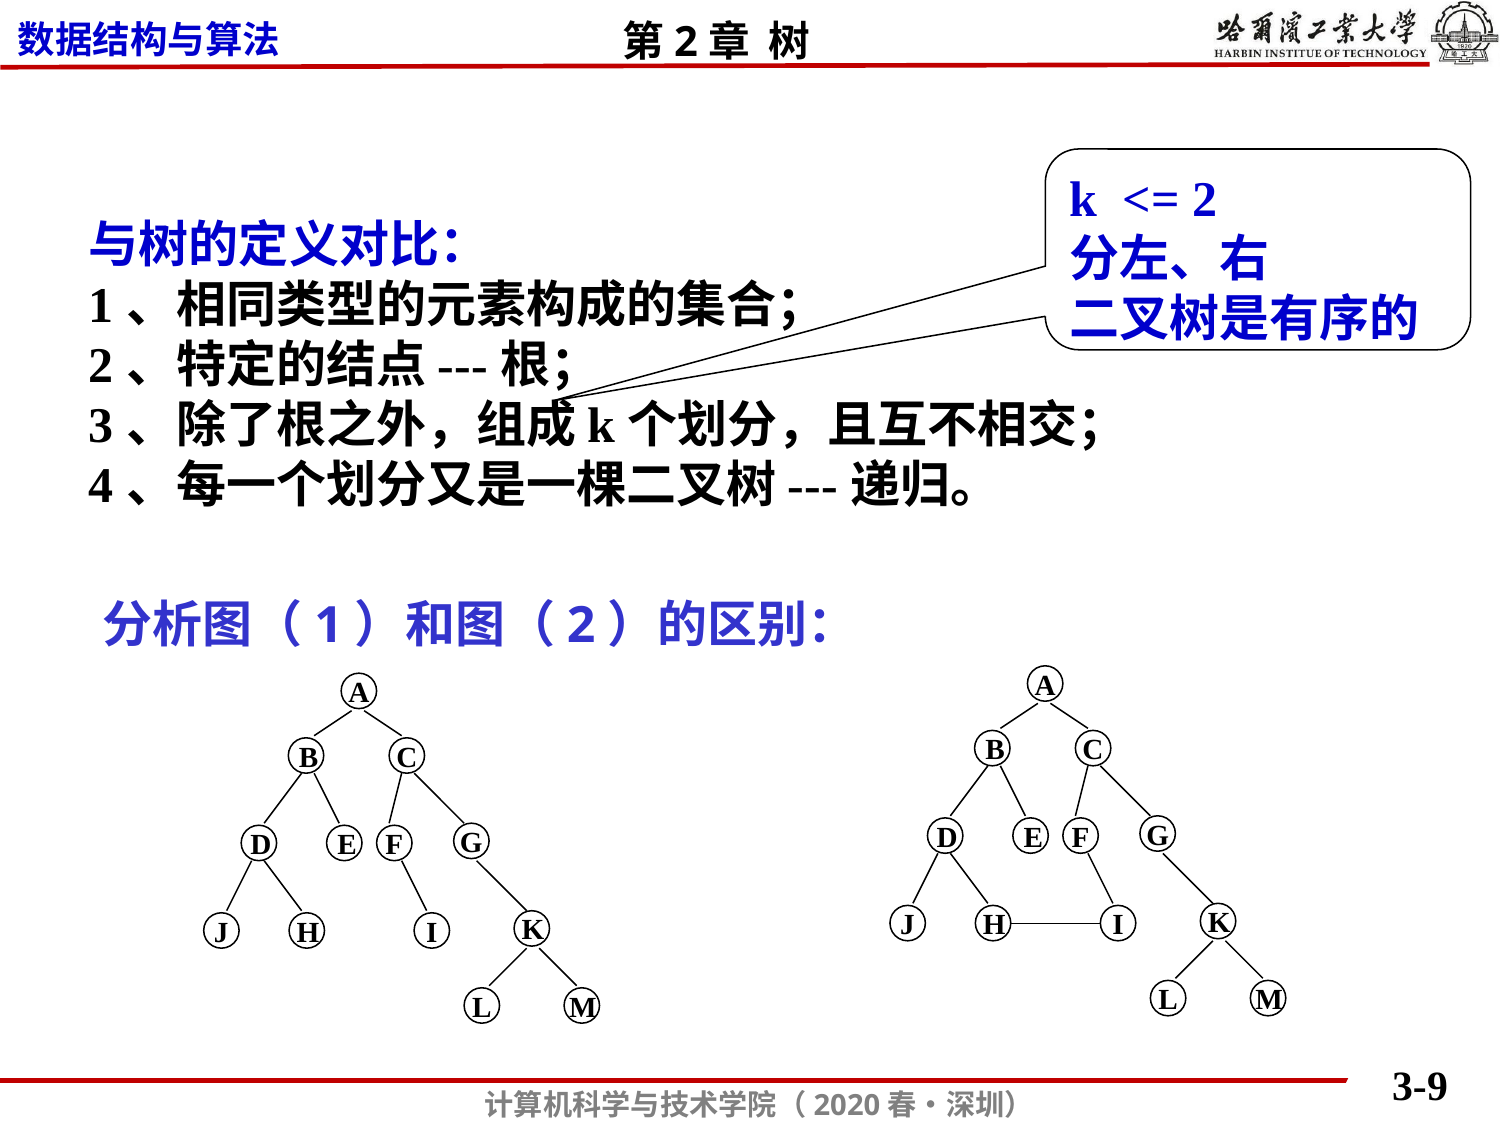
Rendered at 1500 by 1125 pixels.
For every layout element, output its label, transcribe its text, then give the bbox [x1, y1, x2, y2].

text_box k <= 2 分左、右 二叉树是有序的 [552, 148, 1471, 401]
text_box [203, 672, 600, 1024]
text_box 分析图（1）和图（2）的区别： [87, 584, 873, 660]
text_box 与树的定义对比： 1、相同类型的元素构成的集合； 2、特定的结点---根； 3、除了根之外，组成k个划分，且互不相交； 4、每一个划分又是一棵二叉树---递归。 [74, 205, 1143, 521]
picture [1212, 1, 1500, 68]
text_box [889, 665, 1287, 1017]
